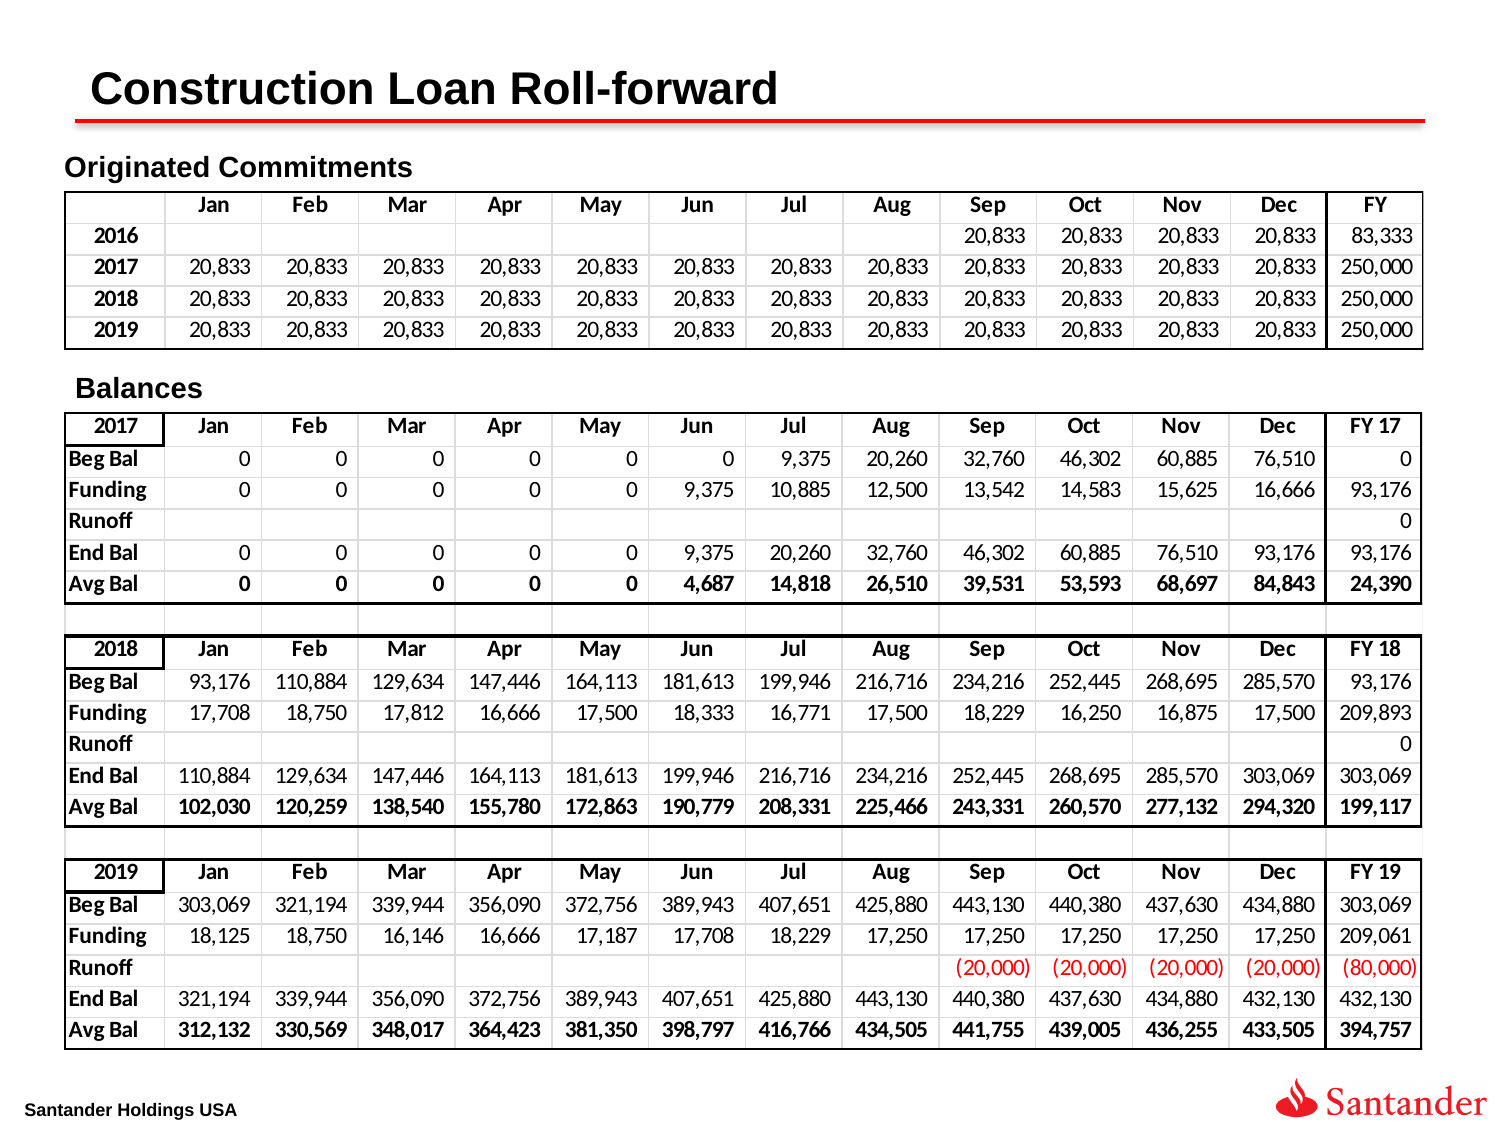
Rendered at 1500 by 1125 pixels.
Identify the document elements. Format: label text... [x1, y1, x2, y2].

text_box Balances [60, 362, 767, 412]
picture [63, 412, 1424, 1052]
picture [63, 191, 1426, 352]
picture [1274, 1074, 1490, 1118]
text_box Originated Commitments [49, 141, 756, 191]
title Construction Loan Roll-forward [75, 50, 1425, 122]
